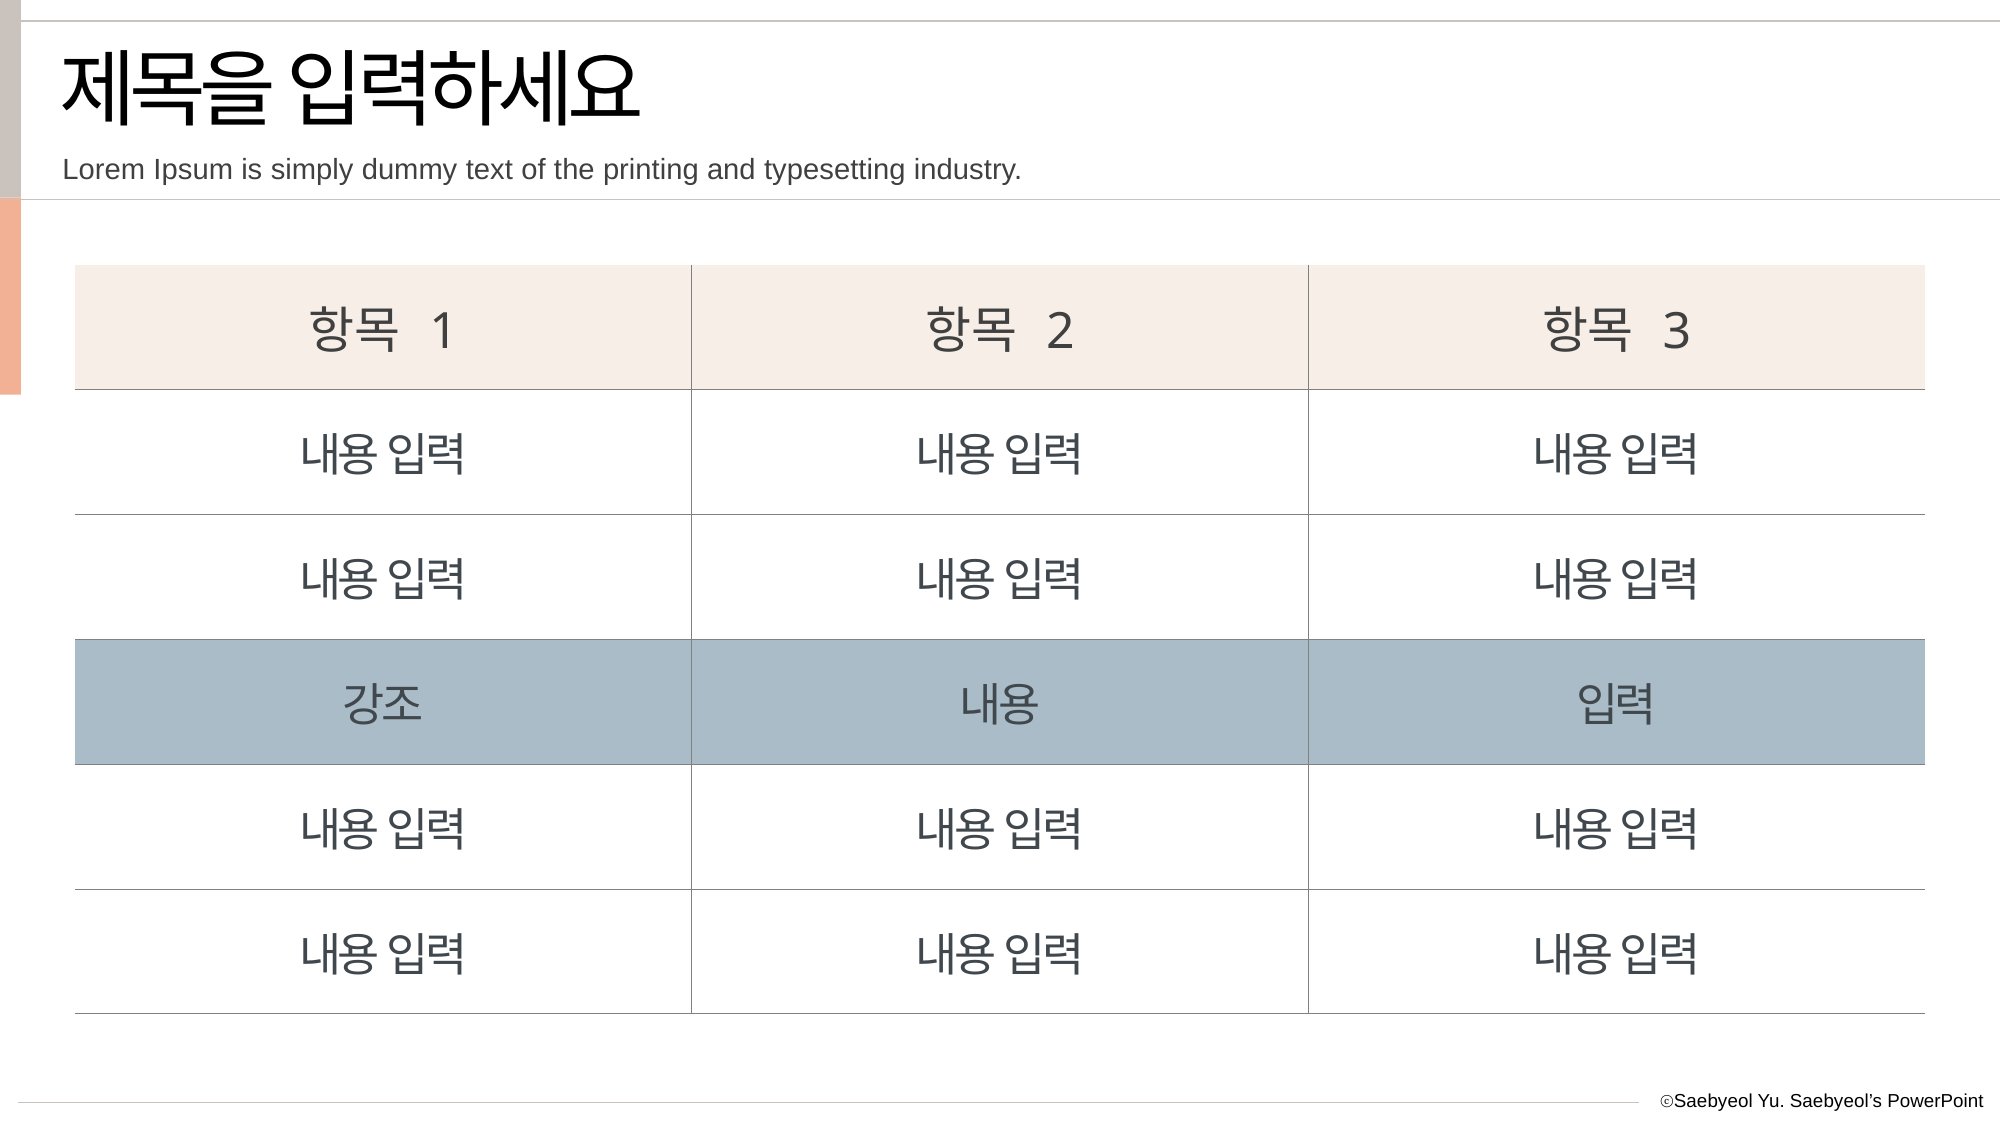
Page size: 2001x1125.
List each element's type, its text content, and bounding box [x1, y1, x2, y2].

table_cell 입력 [1309, 640, 1925, 764]
table_cell 내용 입력 [1309, 890, 1925, 1013]
table_cell 내용 입력 [1309, 765, 1925, 889]
table_cell 내용 입력 [692, 890, 1308, 1013]
table_cell 내용 입력 [75, 390, 691, 514]
table_cell 내용 입력 [692, 765, 1308, 889]
text_box Lorem Ipsum is simply dummy text of the printing and typesetting industry. [47, 143, 1048, 193]
table_cell 내용 입력 [75, 515, 691, 639]
table_cell 내용 입력 [692, 515, 1308, 639]
table_cell 내용 입력 [75, 765, 691, 889]
text_box 제목을 입력하세요 [44, 28, 660, 144]
table_header 항목 2 [692, 265, 1308, 389]
table_cell 내용 [692, 640, 1308, 764]
table_header 항목 1 [75, 265, 691, 389]
table_cell 내용 입력 [1309, 390, 1925, 514]
table_cell 내용 입력 [75, 890, 691, 1013]
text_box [0, 0, 21, 198]
table_header 항목 3 [1309, 265, 1925, 389]
table_cell 강조 [75, 640, 691, 764]
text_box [0, 200, 21, 395]
table_cell 내용 입력 [692, 390, 1308, 514]
table_cell 내용 입력 [1309, 515, 1925, 639]
